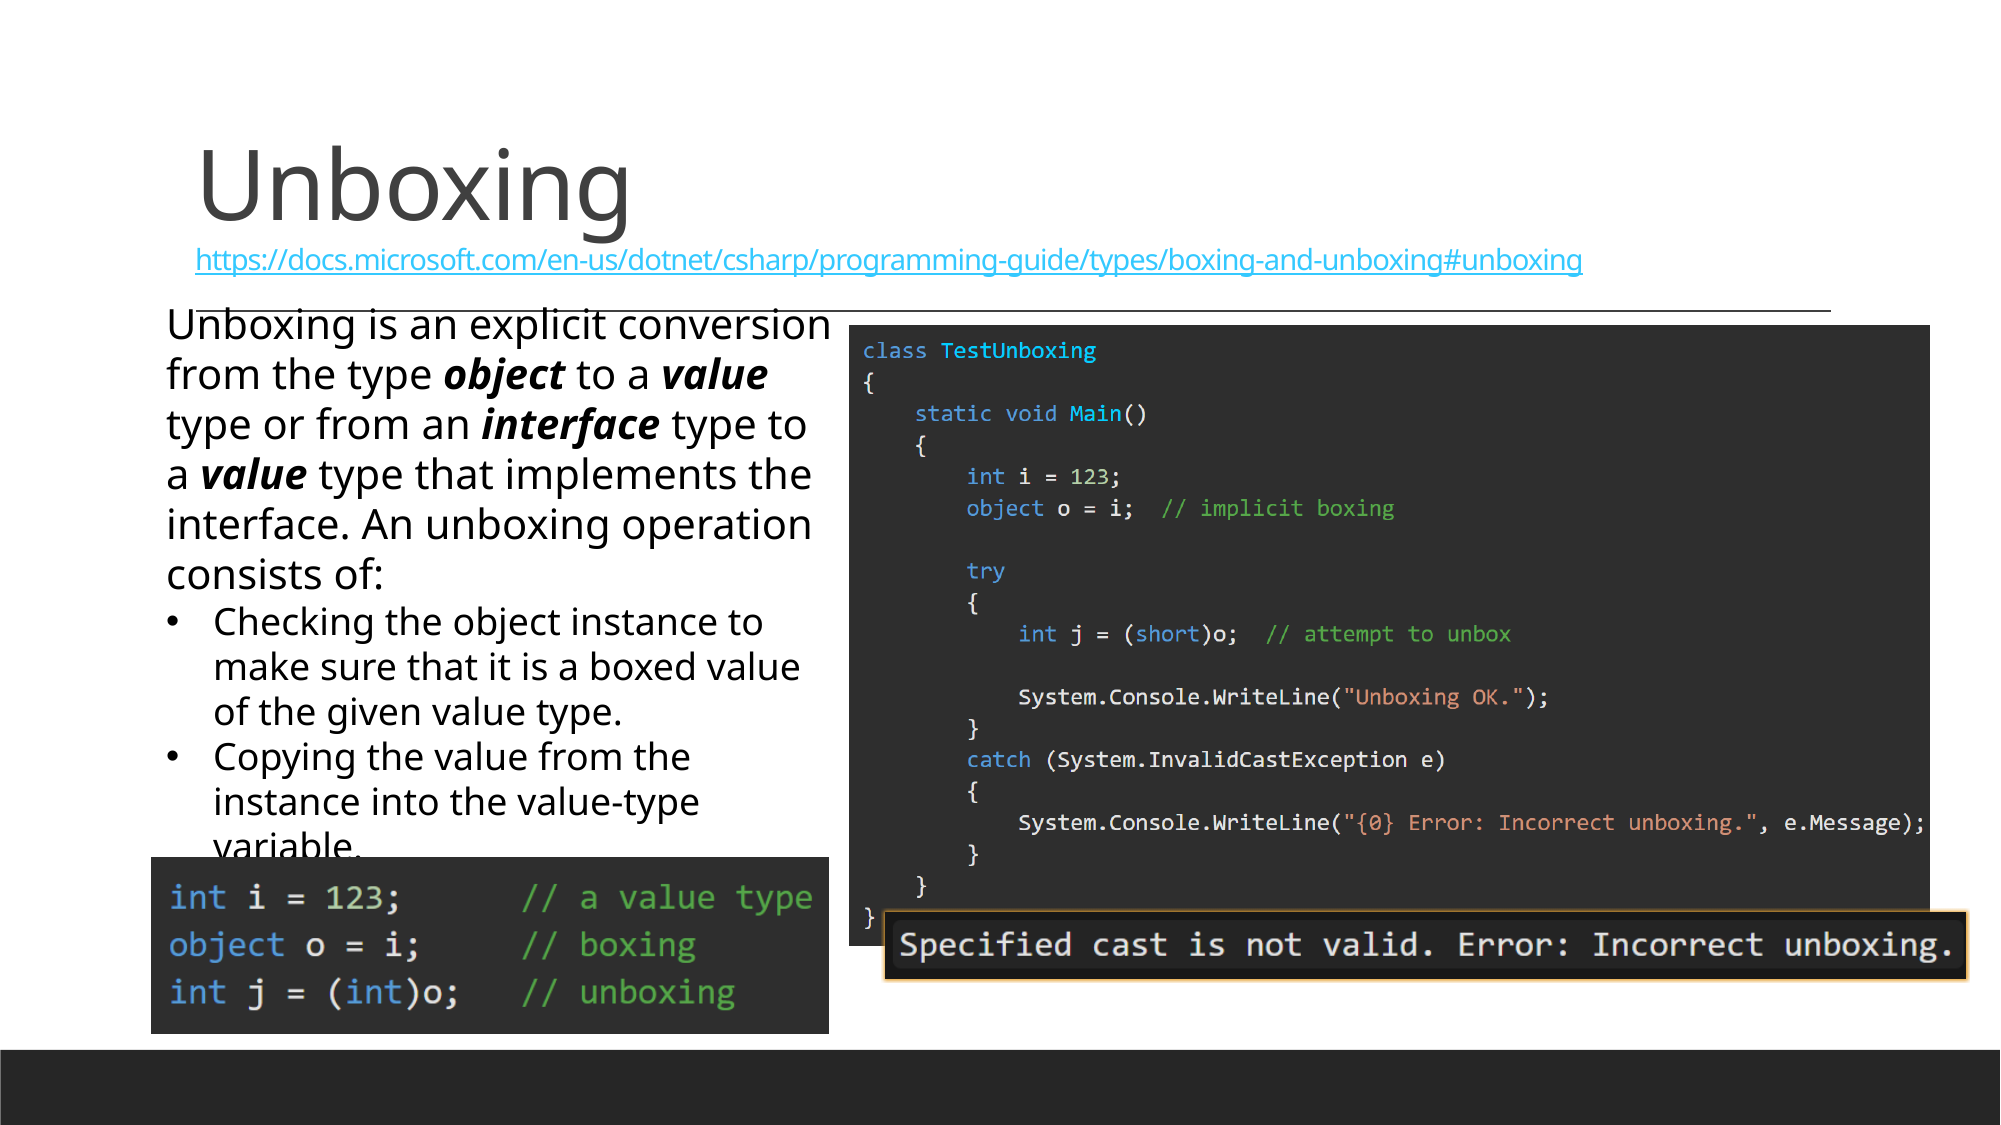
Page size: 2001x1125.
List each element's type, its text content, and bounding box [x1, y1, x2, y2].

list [848, 324, 1930, 946]
picture [150, 856, 829, 1035]
title Unboxing https://docs.microsoft.com/en-us/dotnet/csharp/programming-guide/types/boxing-and-unboxing#unboxing [179, 47, 1830, 285]
picture [885, 911, 1966, 980]
text_box Unboxing is an explicit conversion from the type object to a value type or from an interface type to a value type that implements the interface. An unboxing operation consists of: Checking the object instance to make sure that it is a boxed value of the given value type. Copying the value from the instance into the value-type variable. [151, 290, 850, 875]
